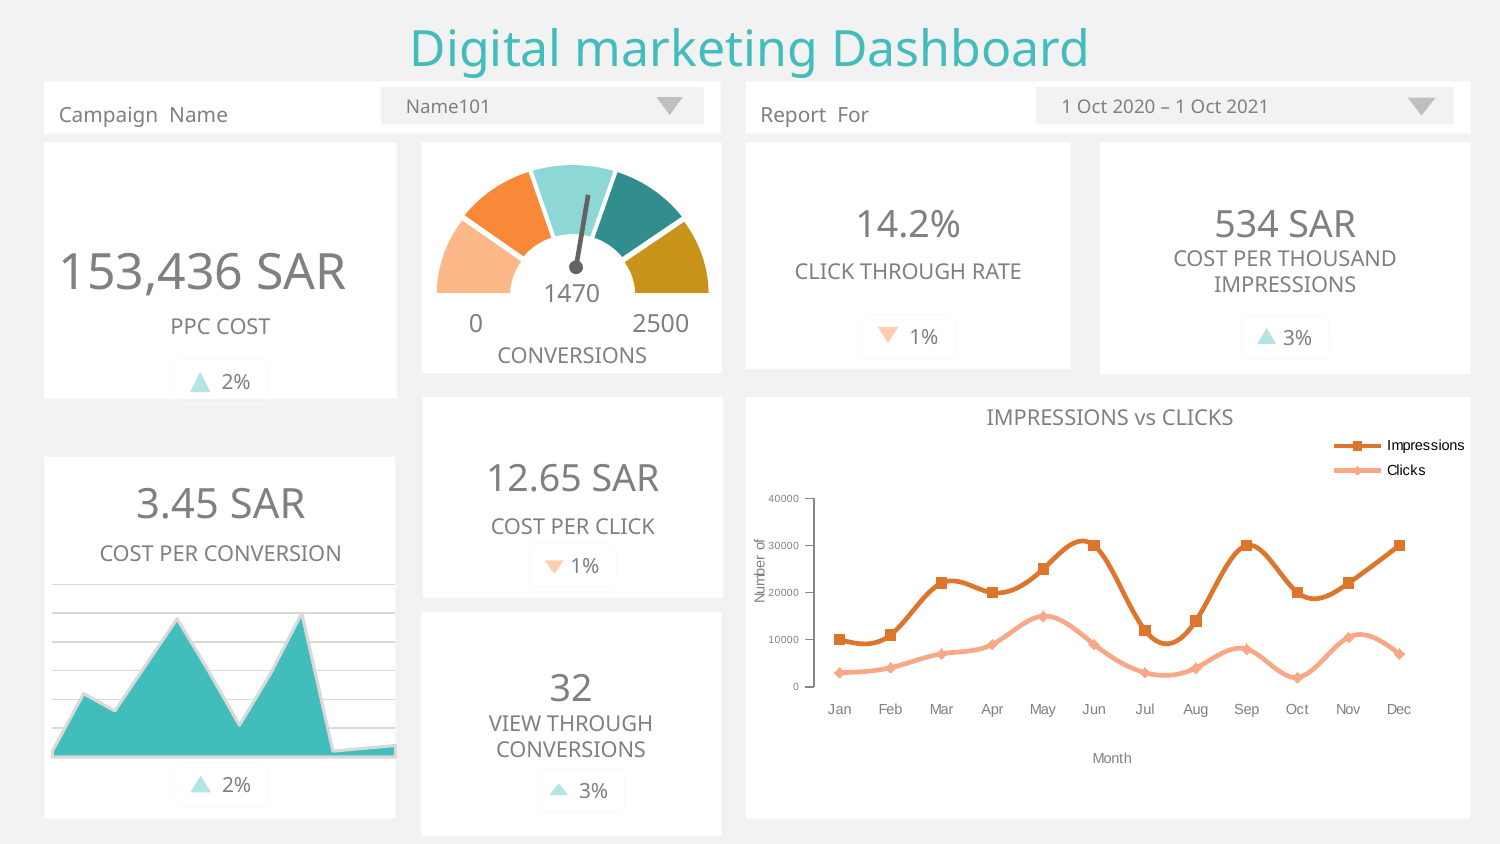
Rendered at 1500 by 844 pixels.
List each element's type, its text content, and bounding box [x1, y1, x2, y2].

text_box Digital marketing Dashboard [0, 8, 1500, 85]
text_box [44, 444, 398, 819]
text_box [420, 611, 722, 823]
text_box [421, 142, 724, 378]
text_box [422, 396, 724, 586]
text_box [43, 81, 721, 135]
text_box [1099, 143, 1471, 378]
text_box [745, 81, 1471, 135]
chart [745, 396, 1471, 819]
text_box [43, 142, 398, 427]
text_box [745, 142, 1071, 378]
